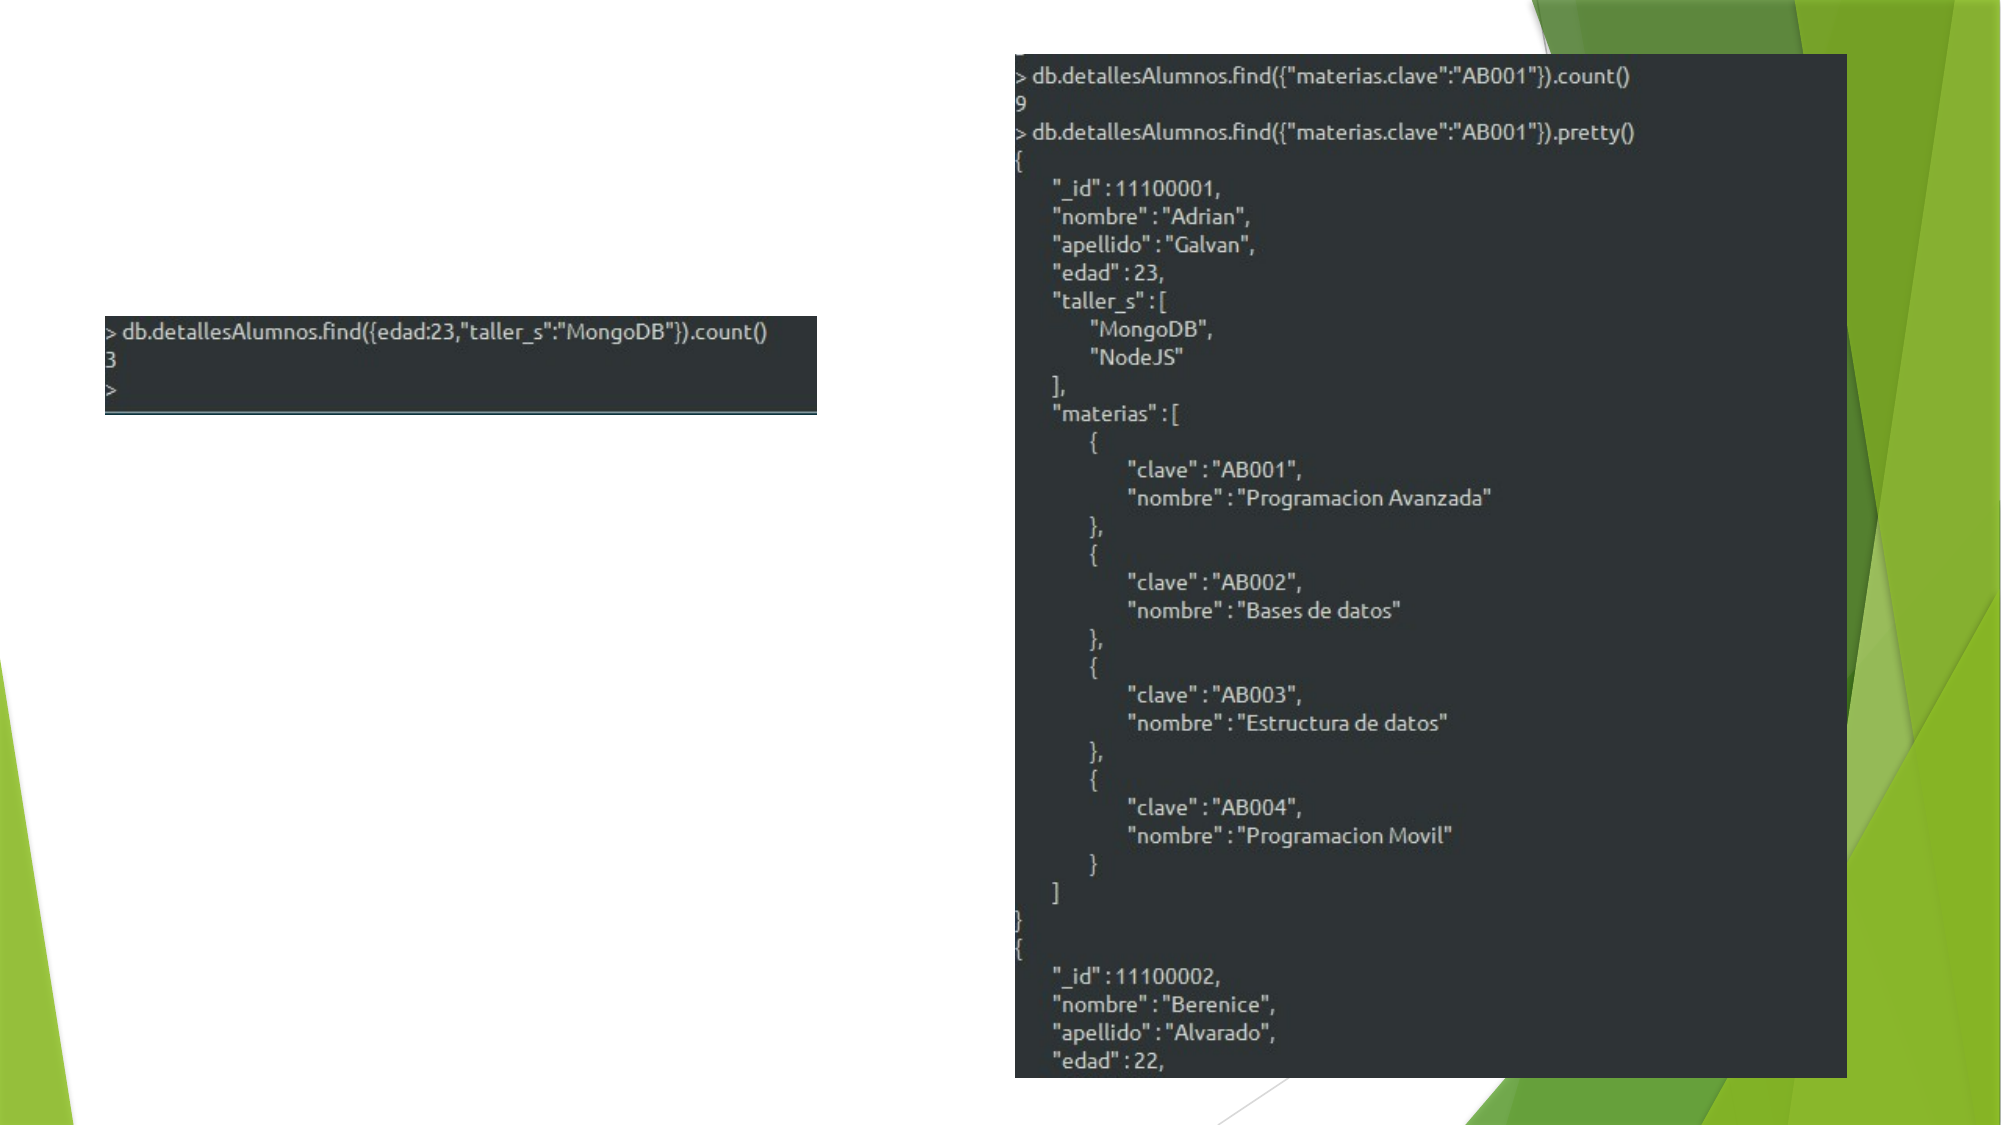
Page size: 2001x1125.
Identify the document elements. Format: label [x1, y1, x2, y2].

picture [1015, 53, 1848, 1079]
list [104, 316, 817, 416]
